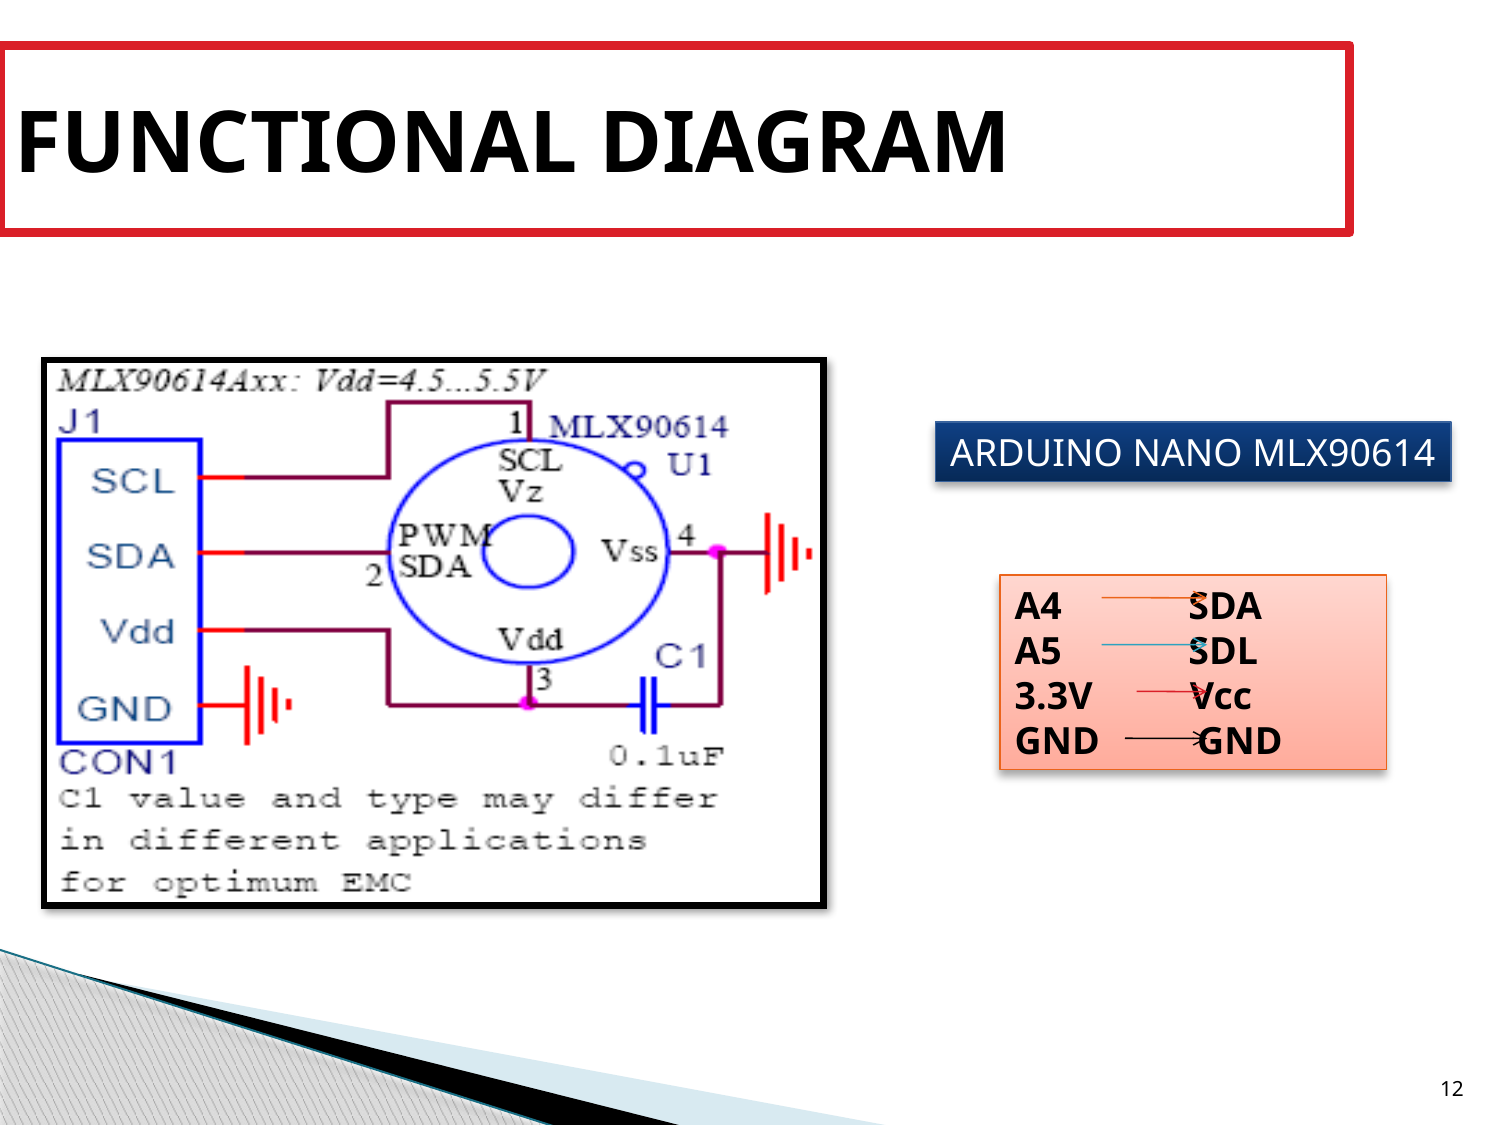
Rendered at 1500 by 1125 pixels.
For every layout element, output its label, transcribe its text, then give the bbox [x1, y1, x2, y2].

slide_number 12 [1418, 1051, 1479, 1112]
text_box ARDUINO NANO MLX90614 [935, 421, 1452, 482]
text_box A4 SDA A5 SDL 3.3V Vcc GND GND [999, 574, 1387, 770]
title FUNCTIONAL DIAGRAM [0, 41, 1354, 237]
picture [46, 363, 821, 903]
